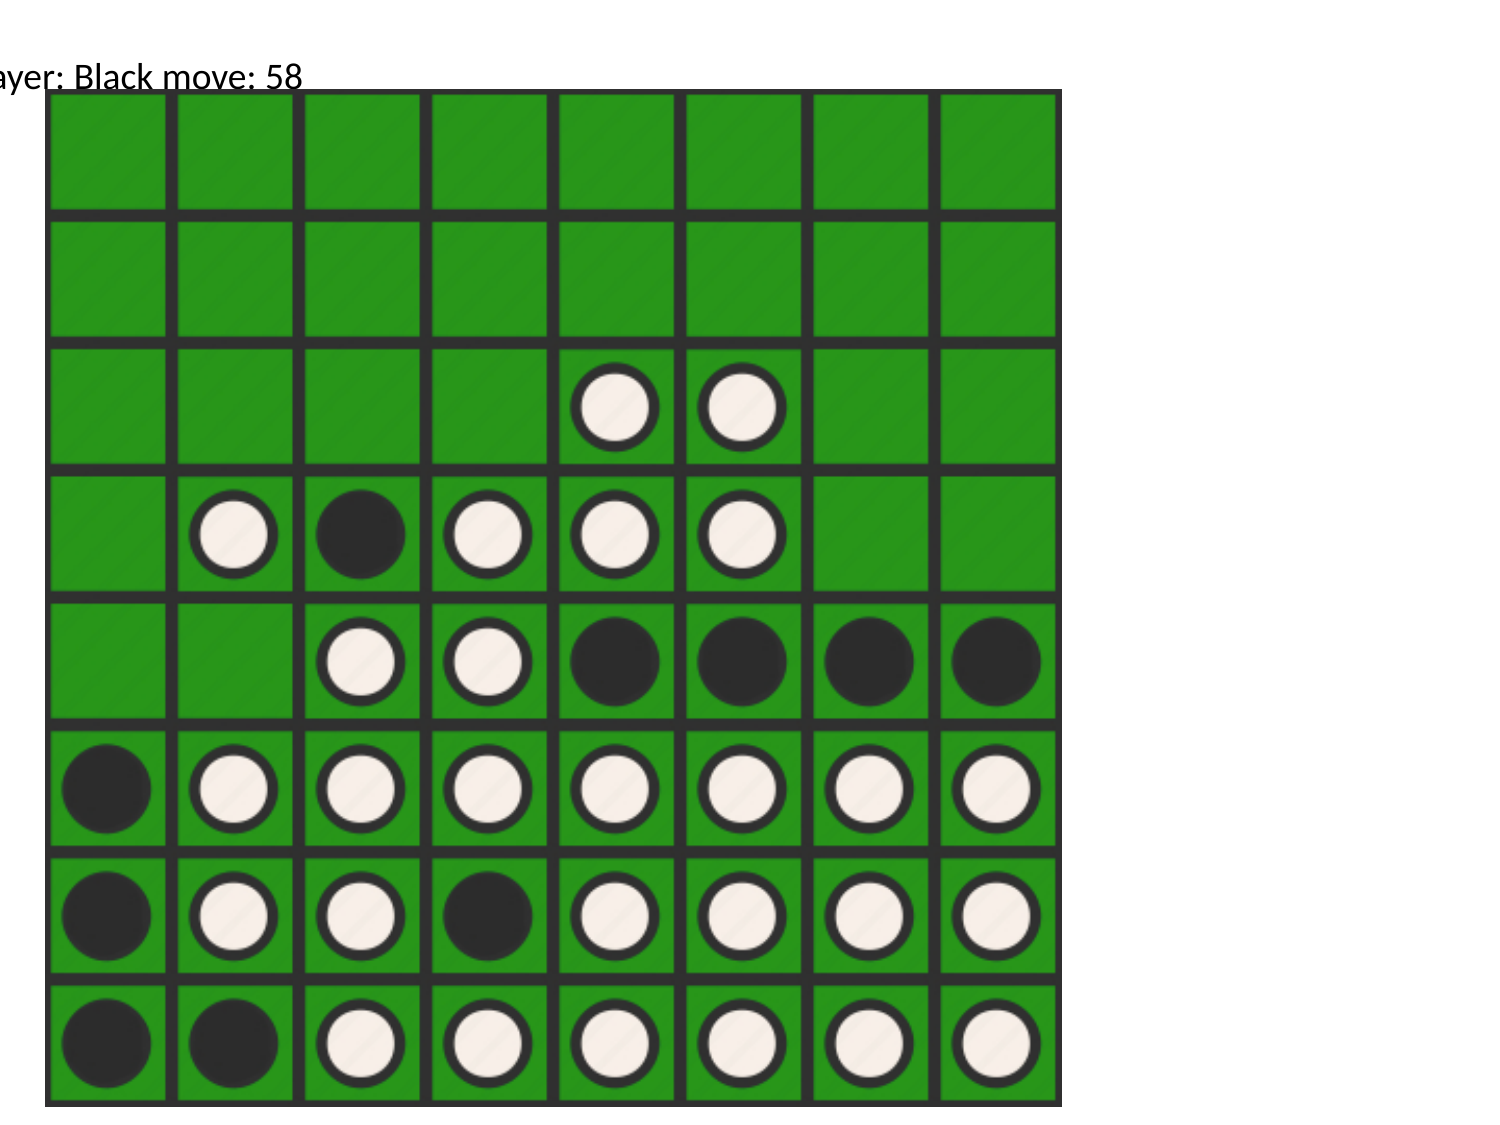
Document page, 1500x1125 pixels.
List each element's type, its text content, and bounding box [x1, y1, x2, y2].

picture [44, 89, 1062, 1107]
text_box turn: 33 player: Black move: 58 [0, 44, 319, 105]
